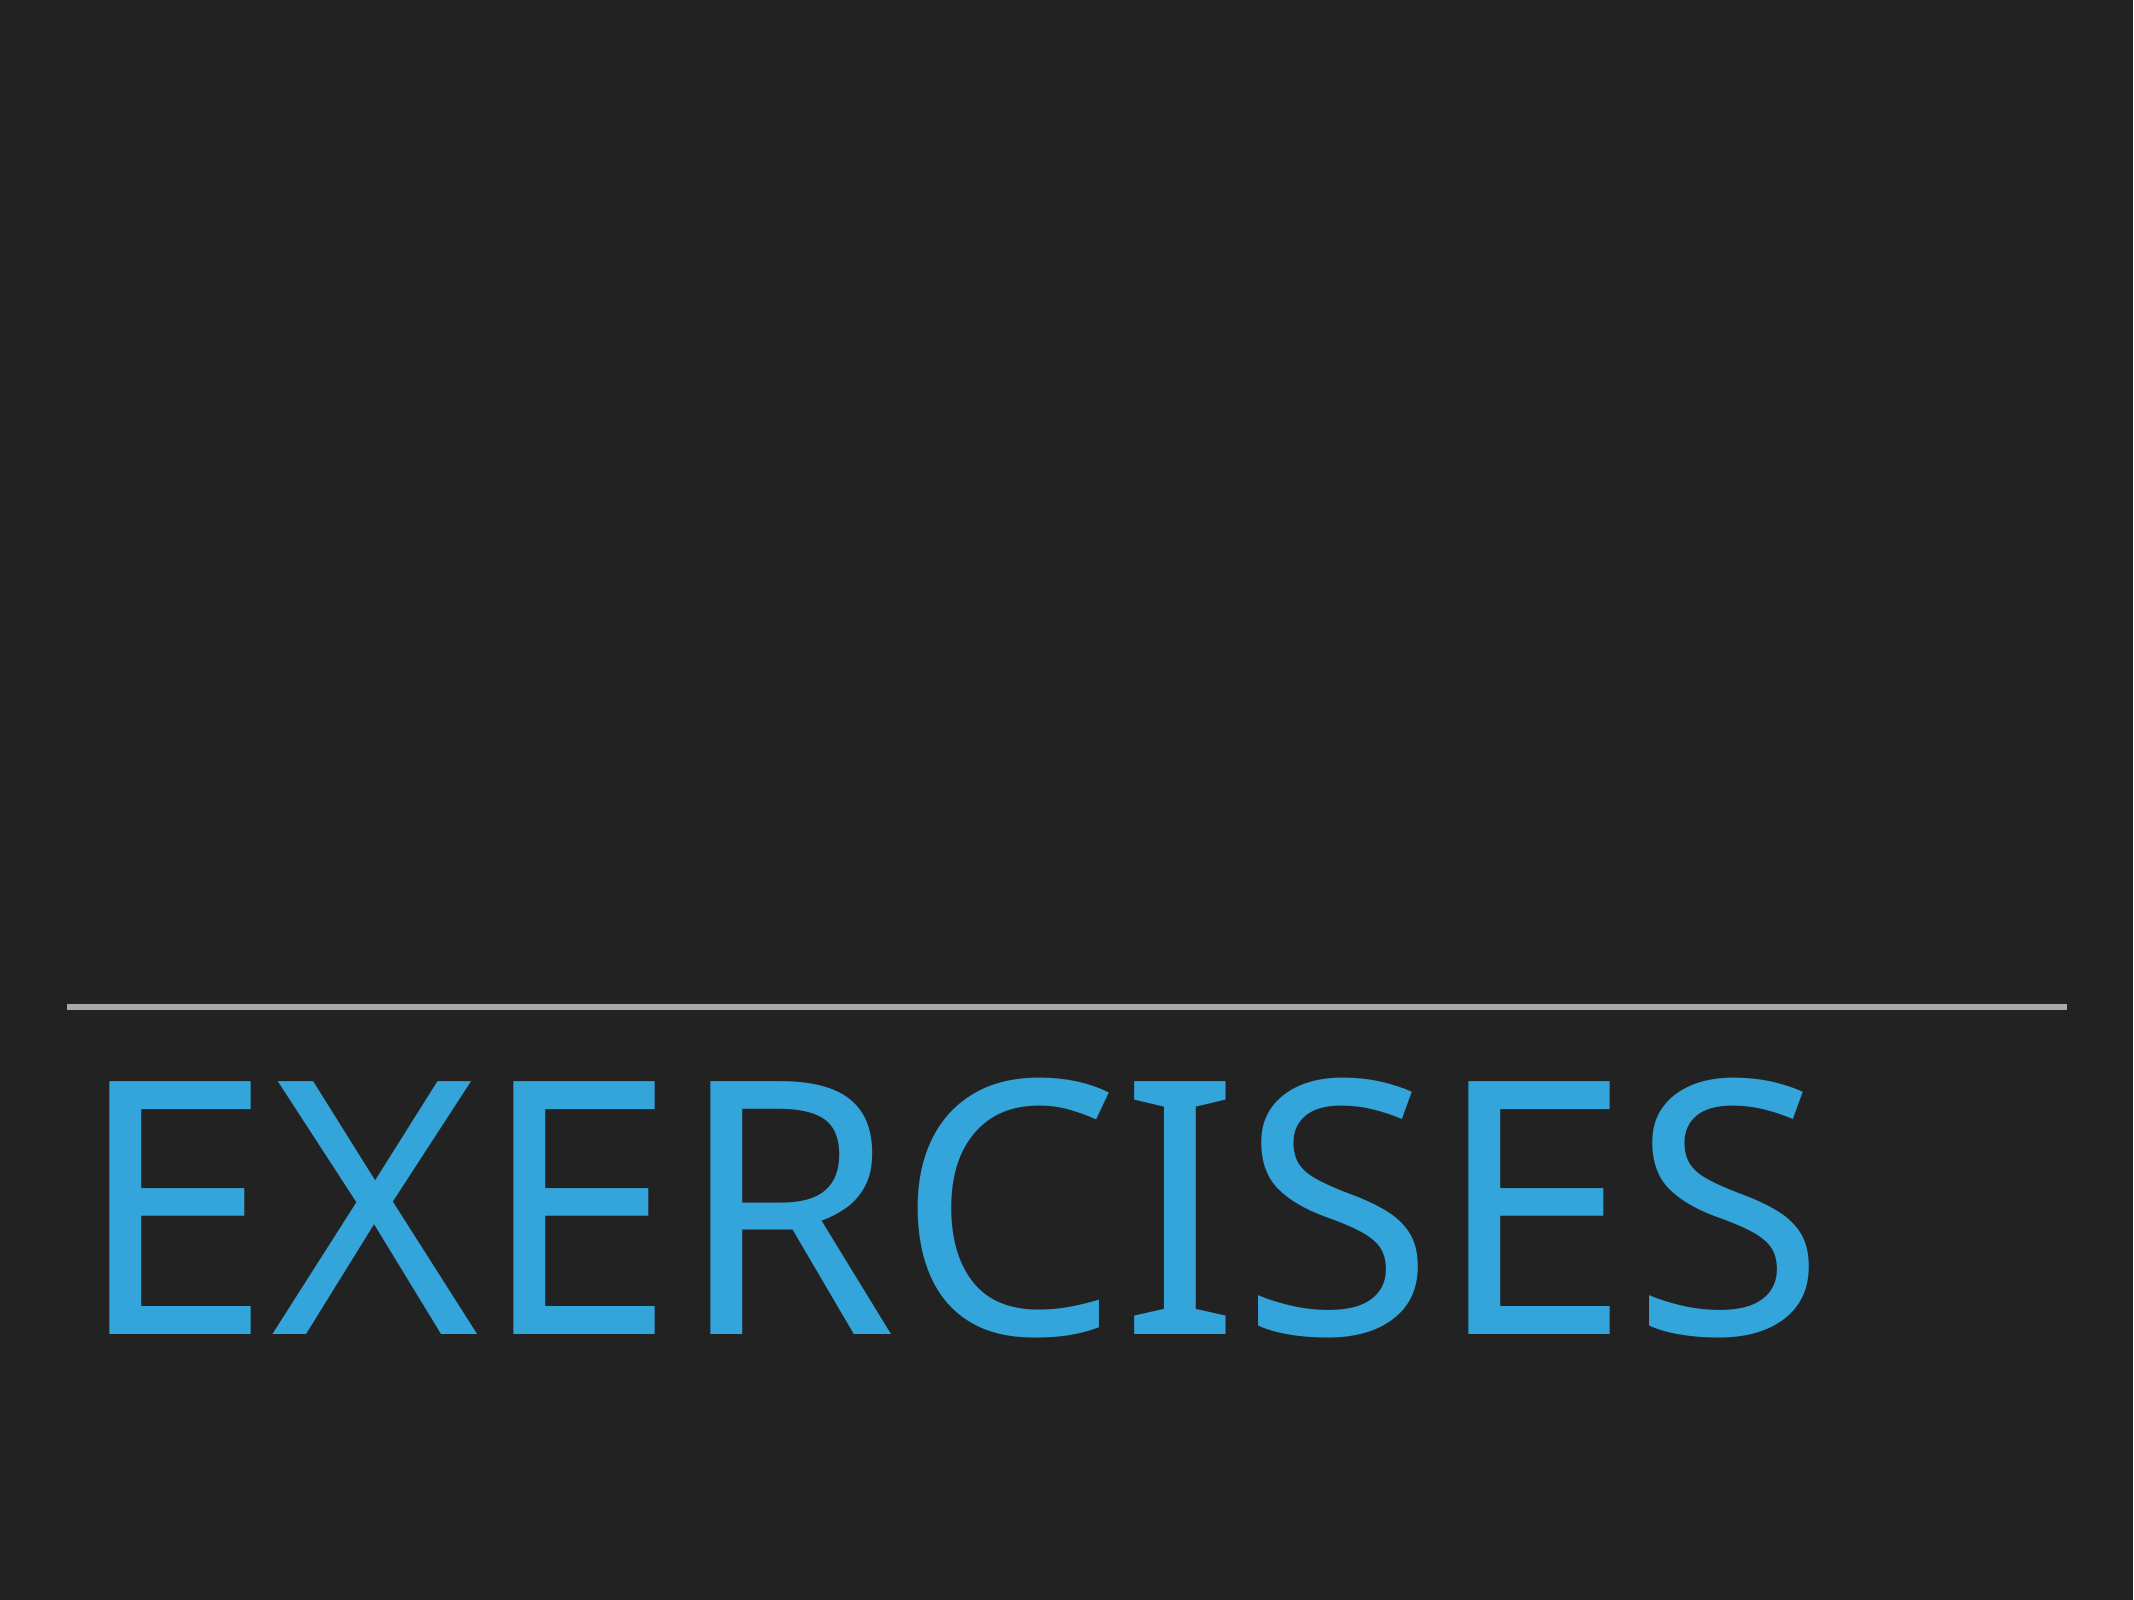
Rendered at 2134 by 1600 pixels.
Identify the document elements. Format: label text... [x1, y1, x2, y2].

title Exercises [66, 1053, 2068, 1499]
